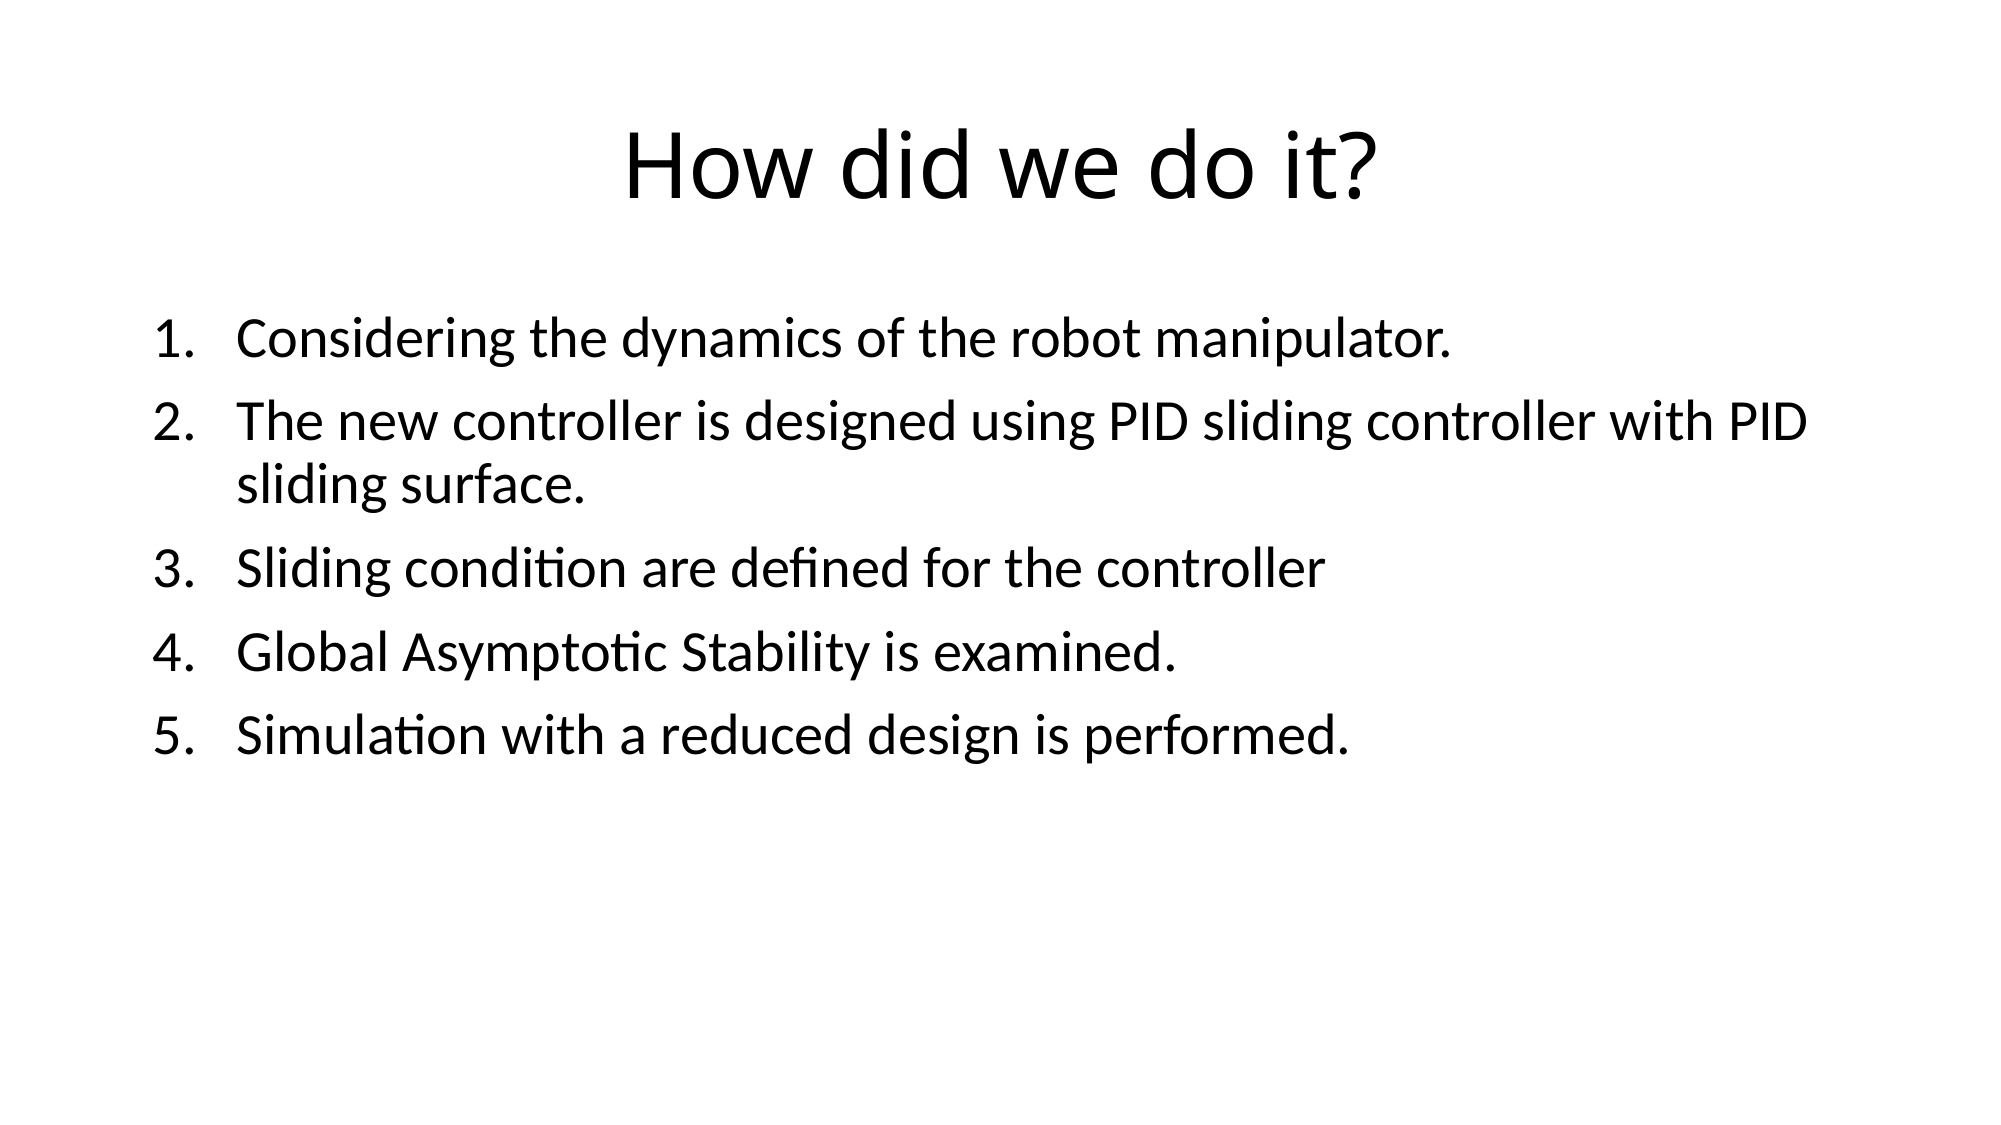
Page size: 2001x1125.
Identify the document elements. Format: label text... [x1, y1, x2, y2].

list Considering the dynamics of the robot manipulator. The new controller is designed using PID sliding controller with PID sliding surface. Sliding condition are defined for the controller Global Asymptotic Stability is examined. Simulation with a reduced design is performed. [137, 299, 1863, 1014]
title How did we do it? [137, 59, 1863, 278]
